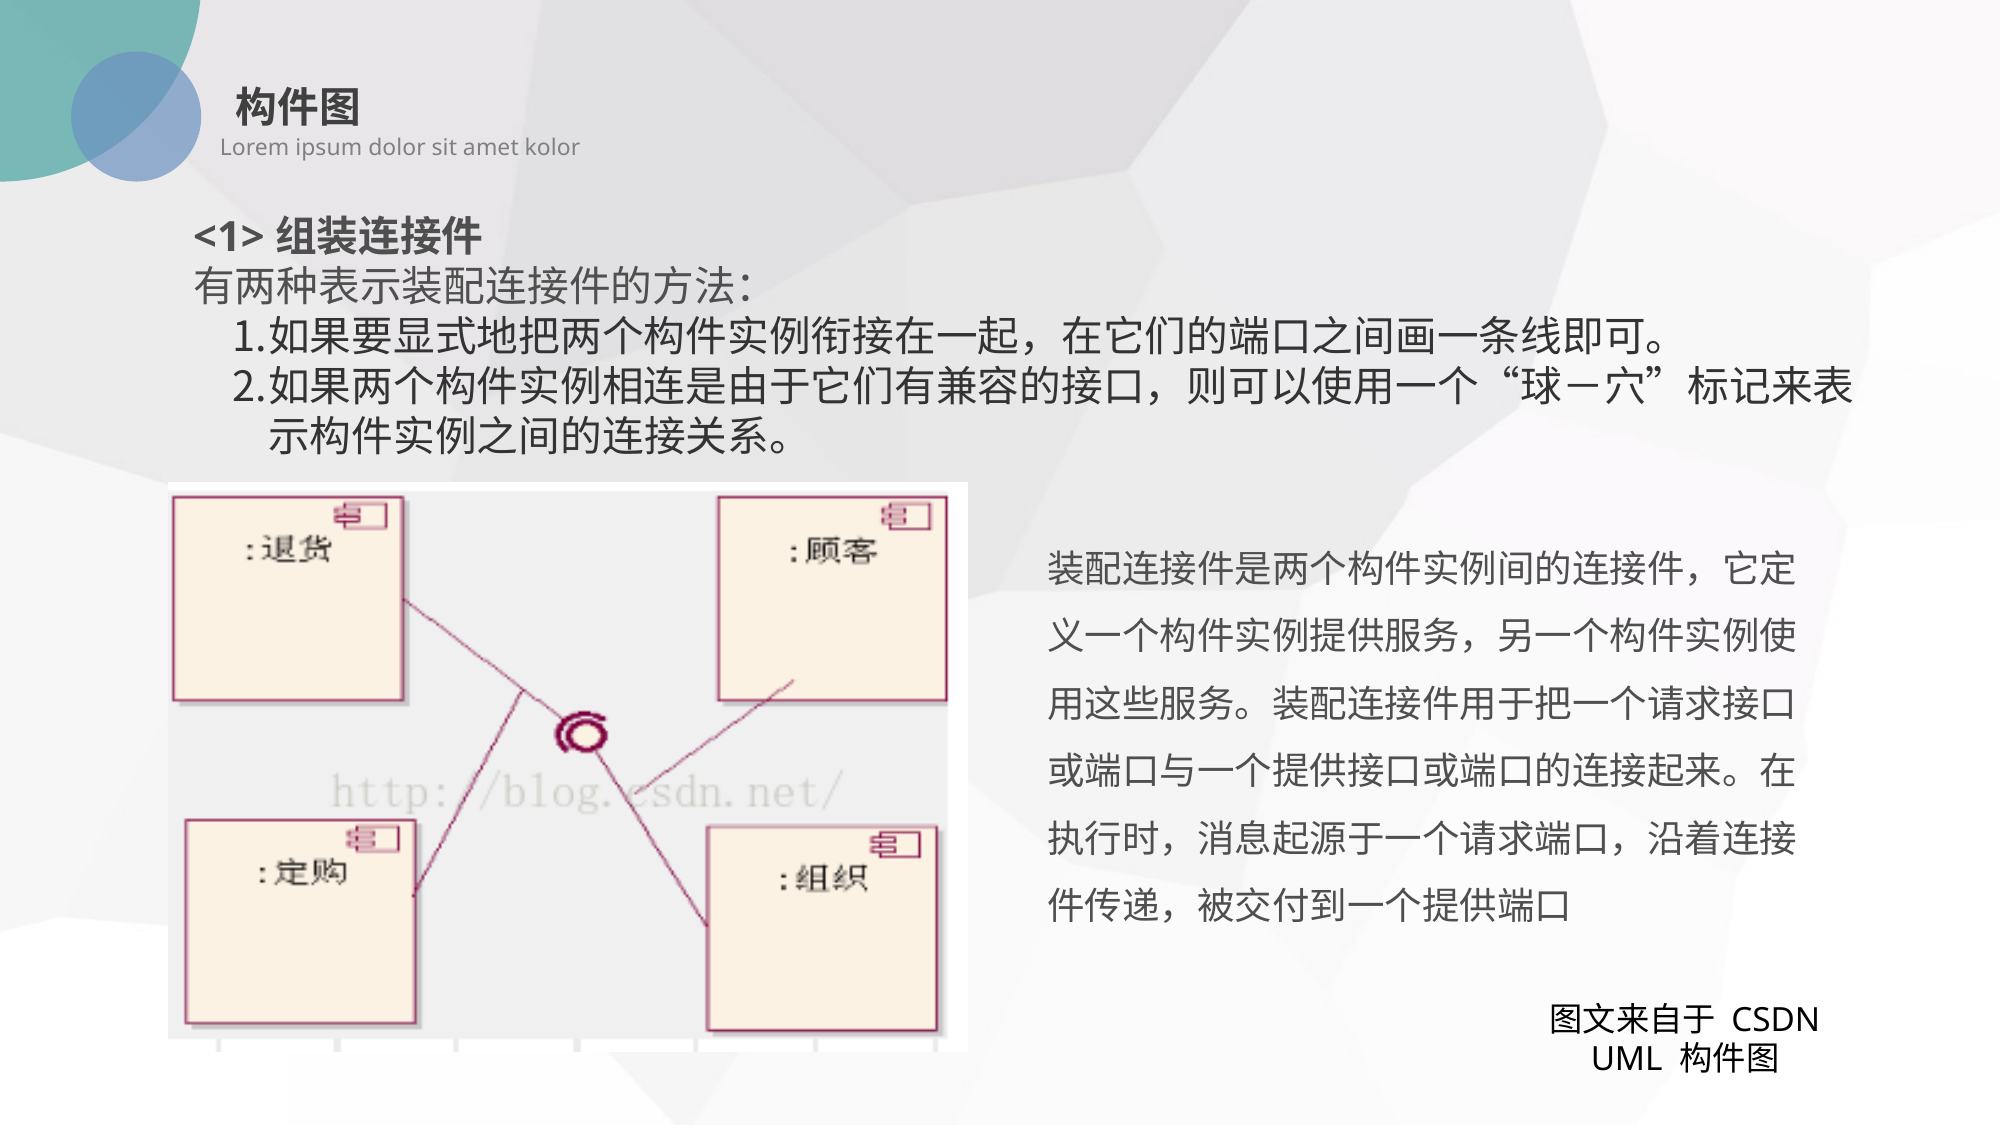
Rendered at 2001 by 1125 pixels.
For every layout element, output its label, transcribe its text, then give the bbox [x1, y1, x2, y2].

text_box 装配连接件是两个构件实例间的连接件，它定义一个构件实例提供服务，另一个构件实例使用这些服务。装配连接件用于把一个请求接口或端口与一个提供接口或端口的连接起来。在执行时，消息起源于一个请求端口，沿着连接件传递，被交付到一个提供端口 [1032, 514, 1832, 935]
text_box 构件图 [221, 73, 377, 125]
picture [0, 0, 2001, 1125]
text_box Lorem ipsum dolor sit amet kolor [205, 125, 596, 168]
text_box [0, 0, 202, 183]
text_box <1>组装连接件 有两种表示装配连接件的方法： 如果要显式地把两个构件实例衔接在一起，在它们的端口之间画一条线即可。 如果两个构件实例相连是由于它们有兼容的接口，则可以使用一个“球－穴”标记来表示构件实例之间的连接关系。 [178, 202, 1887, 512]
text_box 图文来自于 CSDN UML 构件图 [1415, 990, 1955, 1085]
text_box [70, 50, 203, 183]
